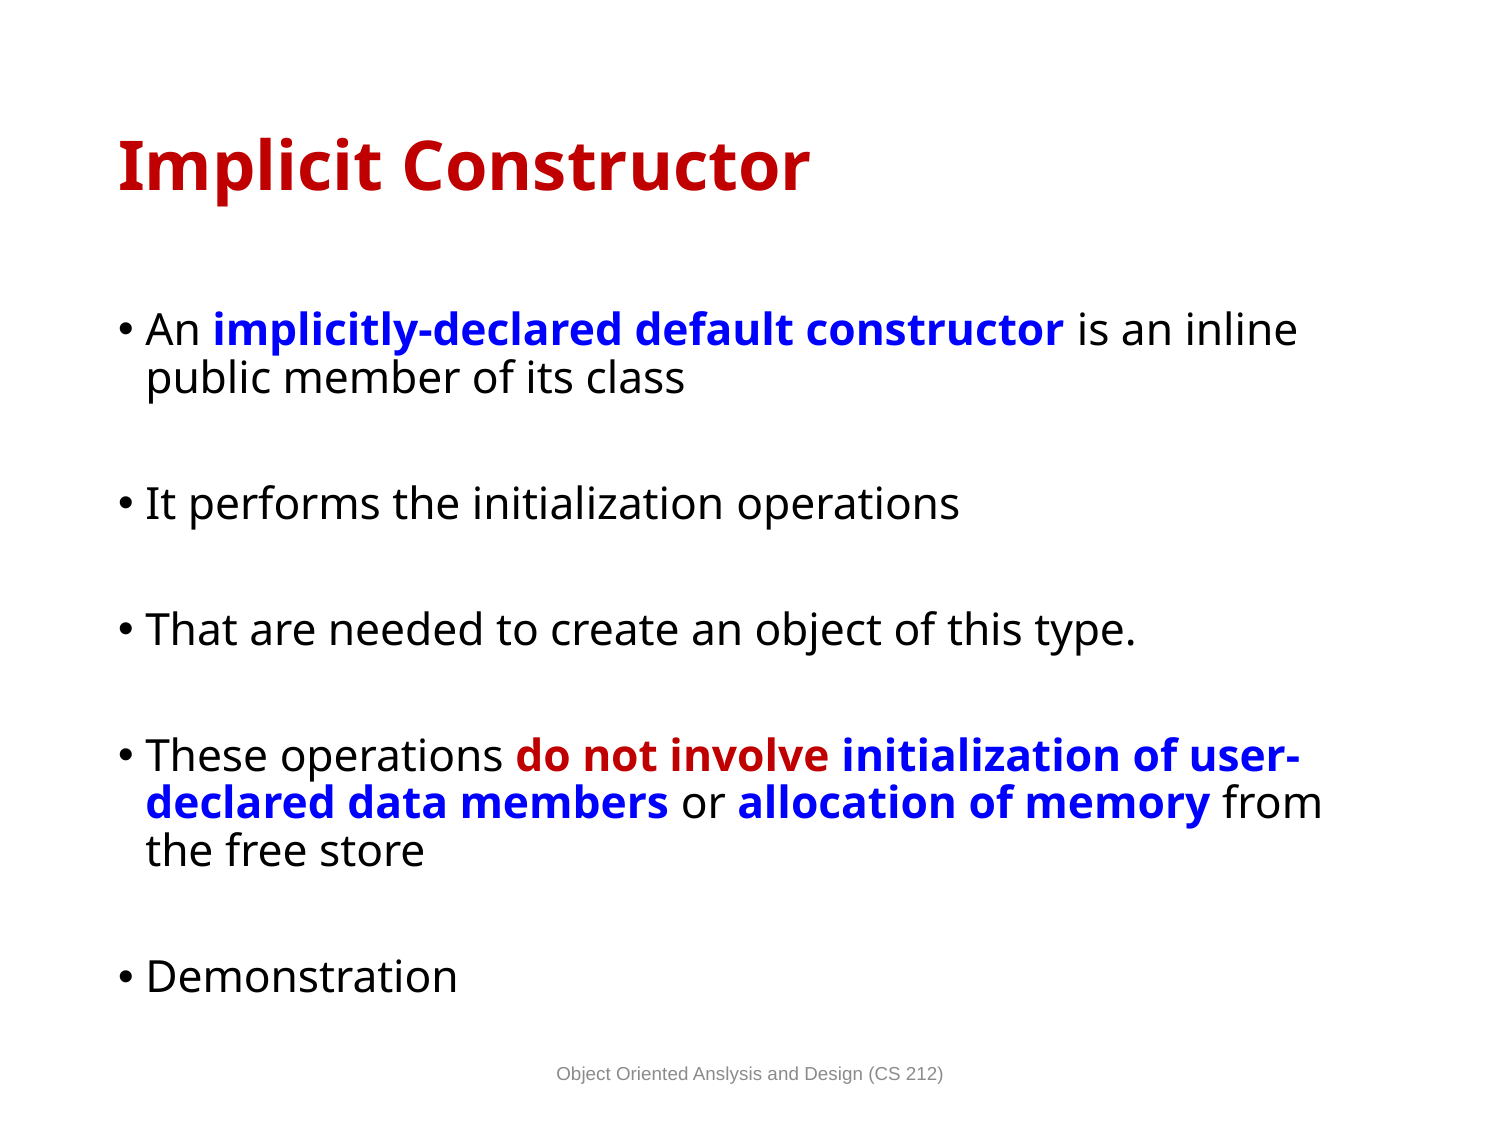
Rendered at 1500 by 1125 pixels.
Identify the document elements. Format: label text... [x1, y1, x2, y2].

list An implicitly-declared default constructor is an inline public member of its class It performs the initialization operations That are needed to create an object of this type. These operations do not involve initialization of user-declared data members or allocation of memory from the free store Demonstration [103, 299, 1397, 1014]
footer Object Oriented Anslysis and Design (CS 212) [496, 1042, 1004, 1103]
title Implicit Constructor [103, 59, 1397, 278]
